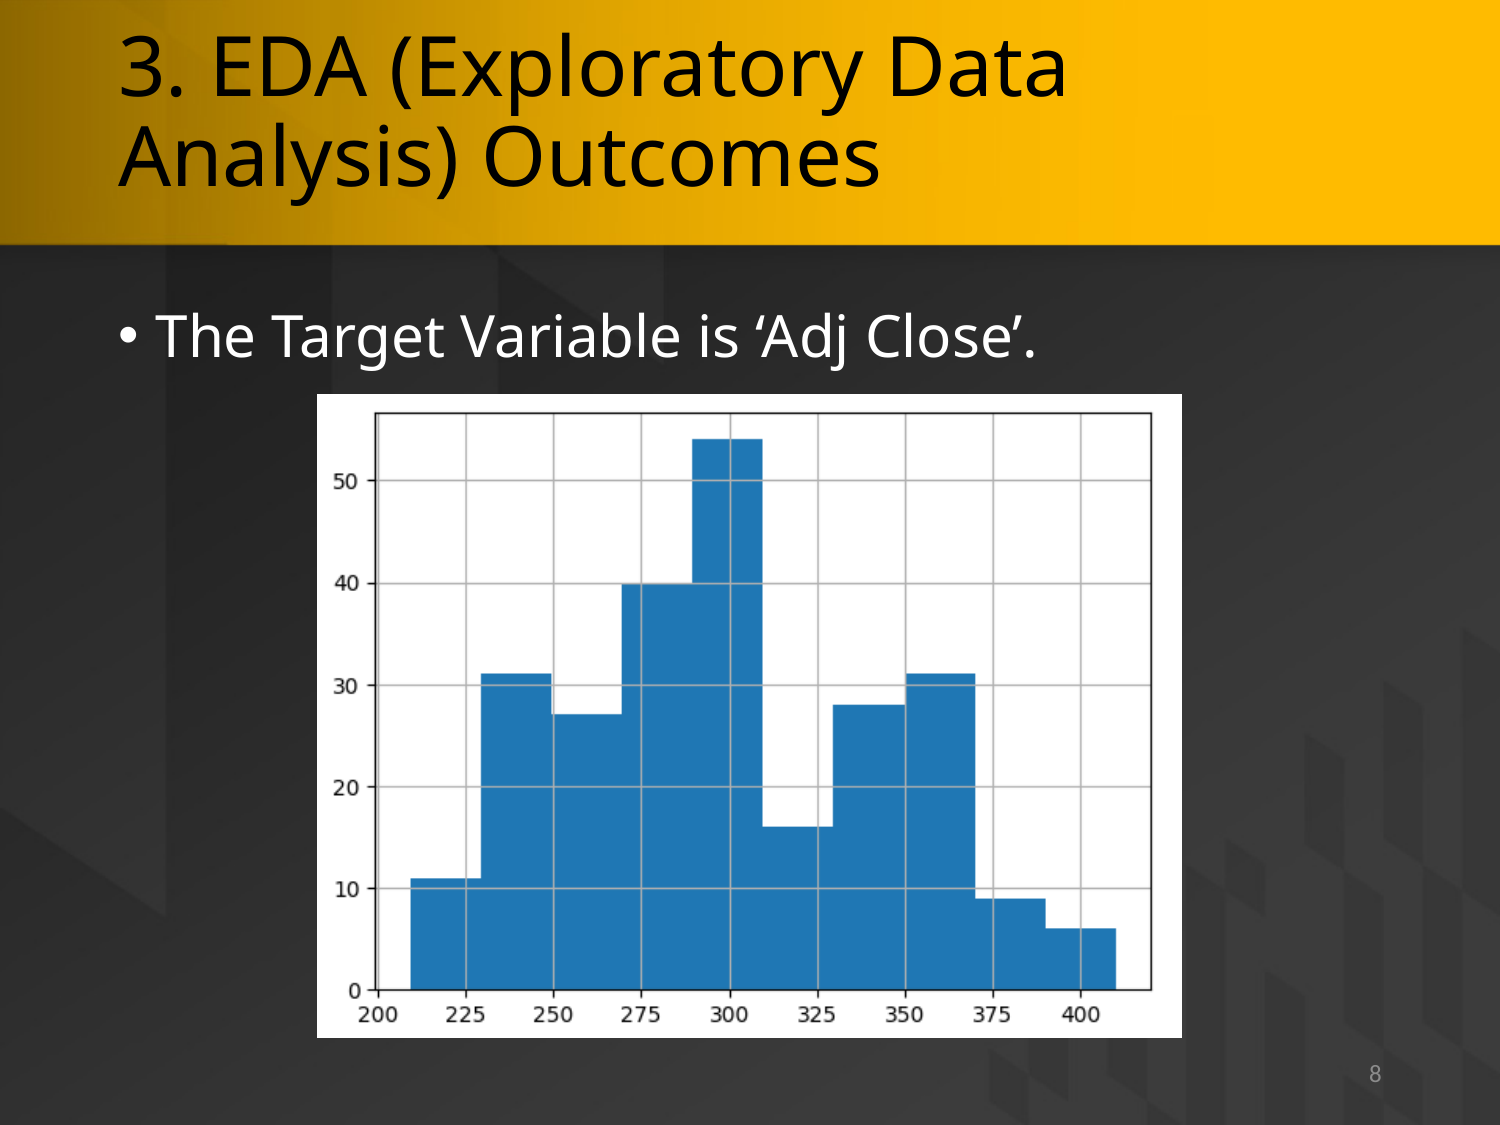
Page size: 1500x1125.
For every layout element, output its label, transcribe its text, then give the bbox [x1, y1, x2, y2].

picture [0, 0, 1500, 1125]
title 3. EDA (Exploratory Data Analysis) Outcomes [103, 7, 1115, 212]
slide_number 8 [1059, 1042, 1397, 1103]
list The Target Variable is ‘Adj Close’. [103, 299, 1397, 1014]
